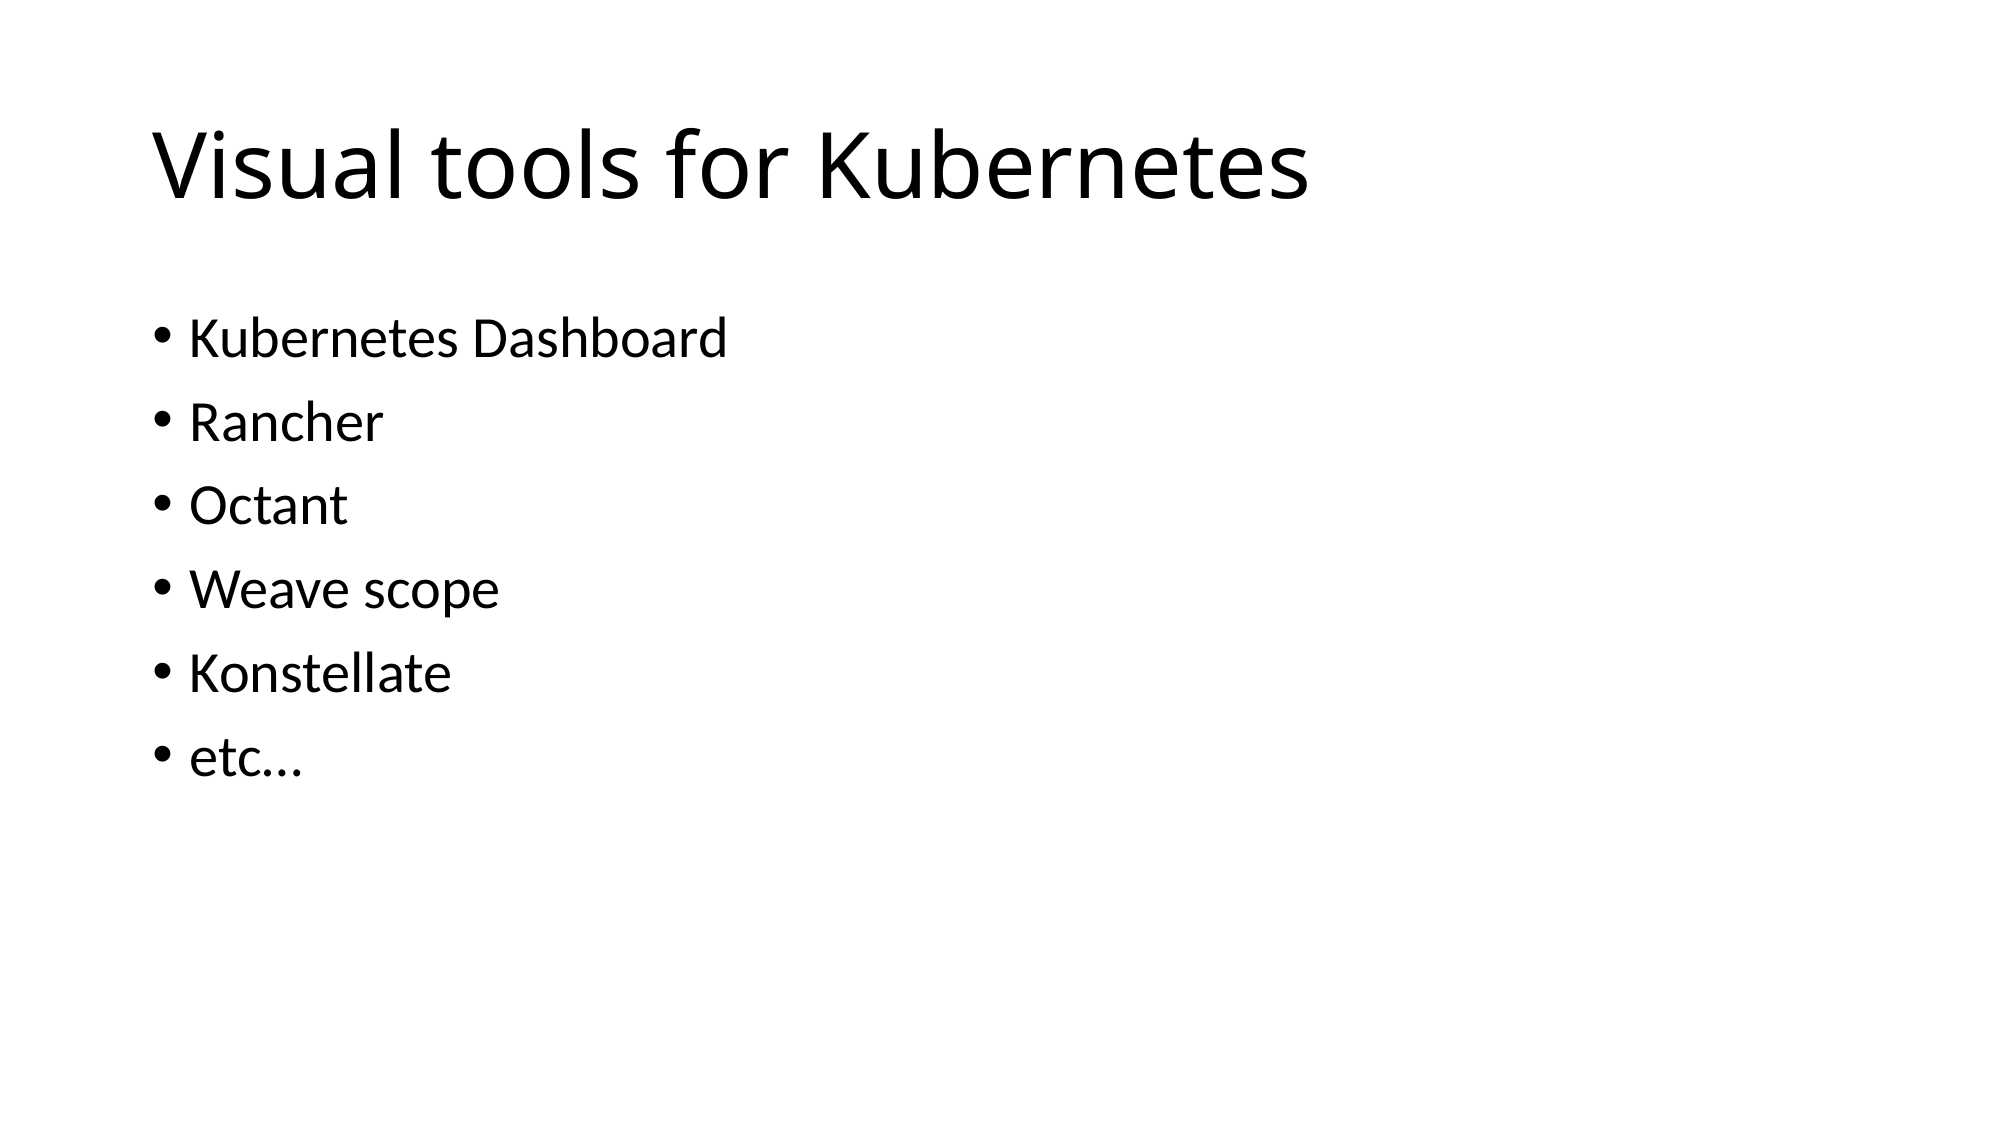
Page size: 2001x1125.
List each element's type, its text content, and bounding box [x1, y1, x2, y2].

list Kubernetes Dashboard Rancher Octant Weave scope Konstellate etc… [137, 299, 1863, 1014]
title Visual tools for Kubernetes [137, 59, 1863, 278]
